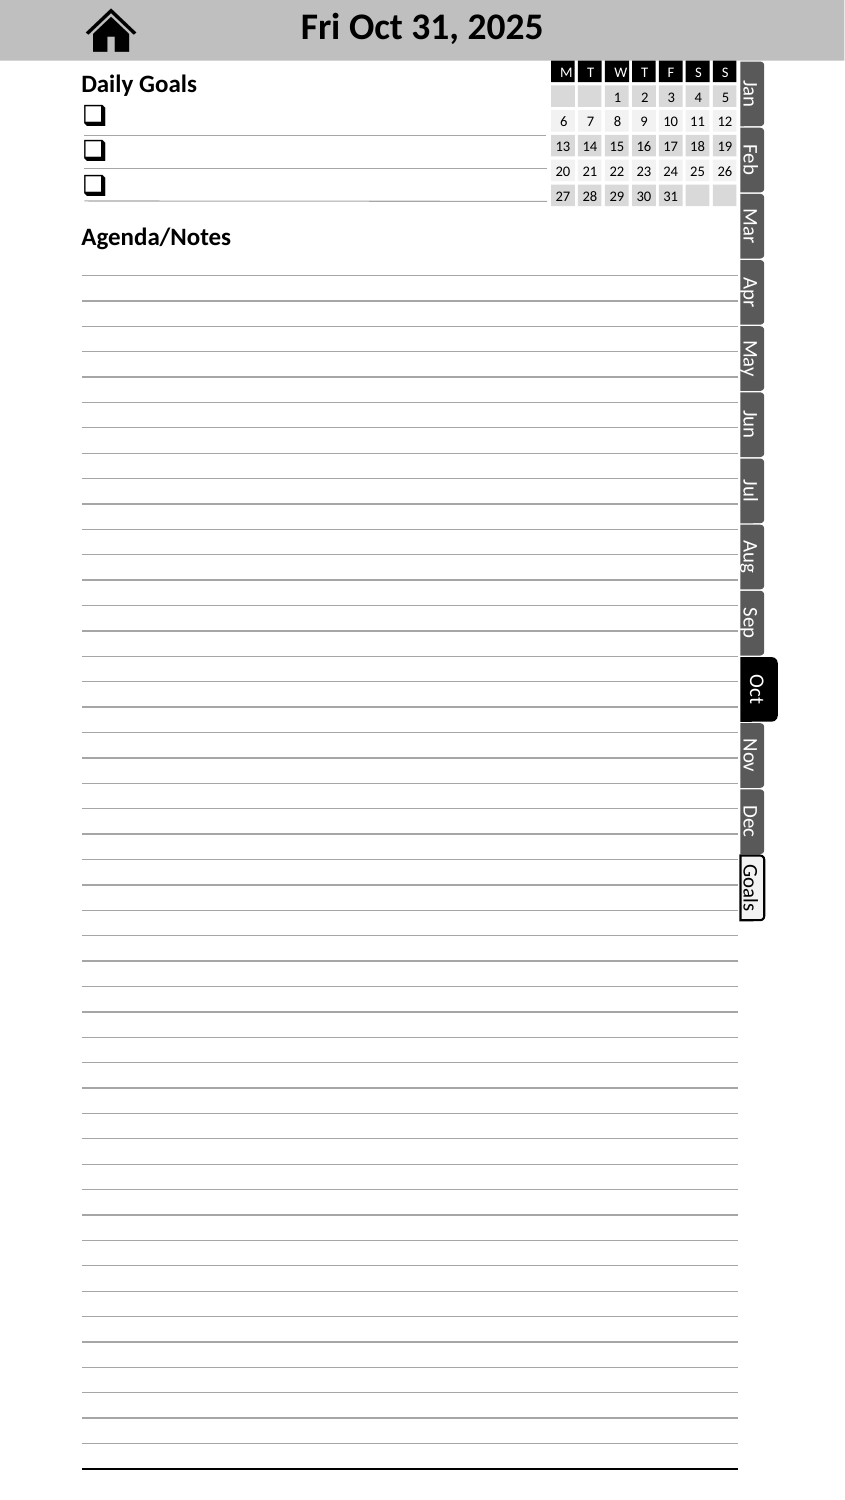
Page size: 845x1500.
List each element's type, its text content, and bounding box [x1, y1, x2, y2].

list Fri Oct 31, 2025 [190, 0, 655, 61]
picture [82, 1, 140, 59]
